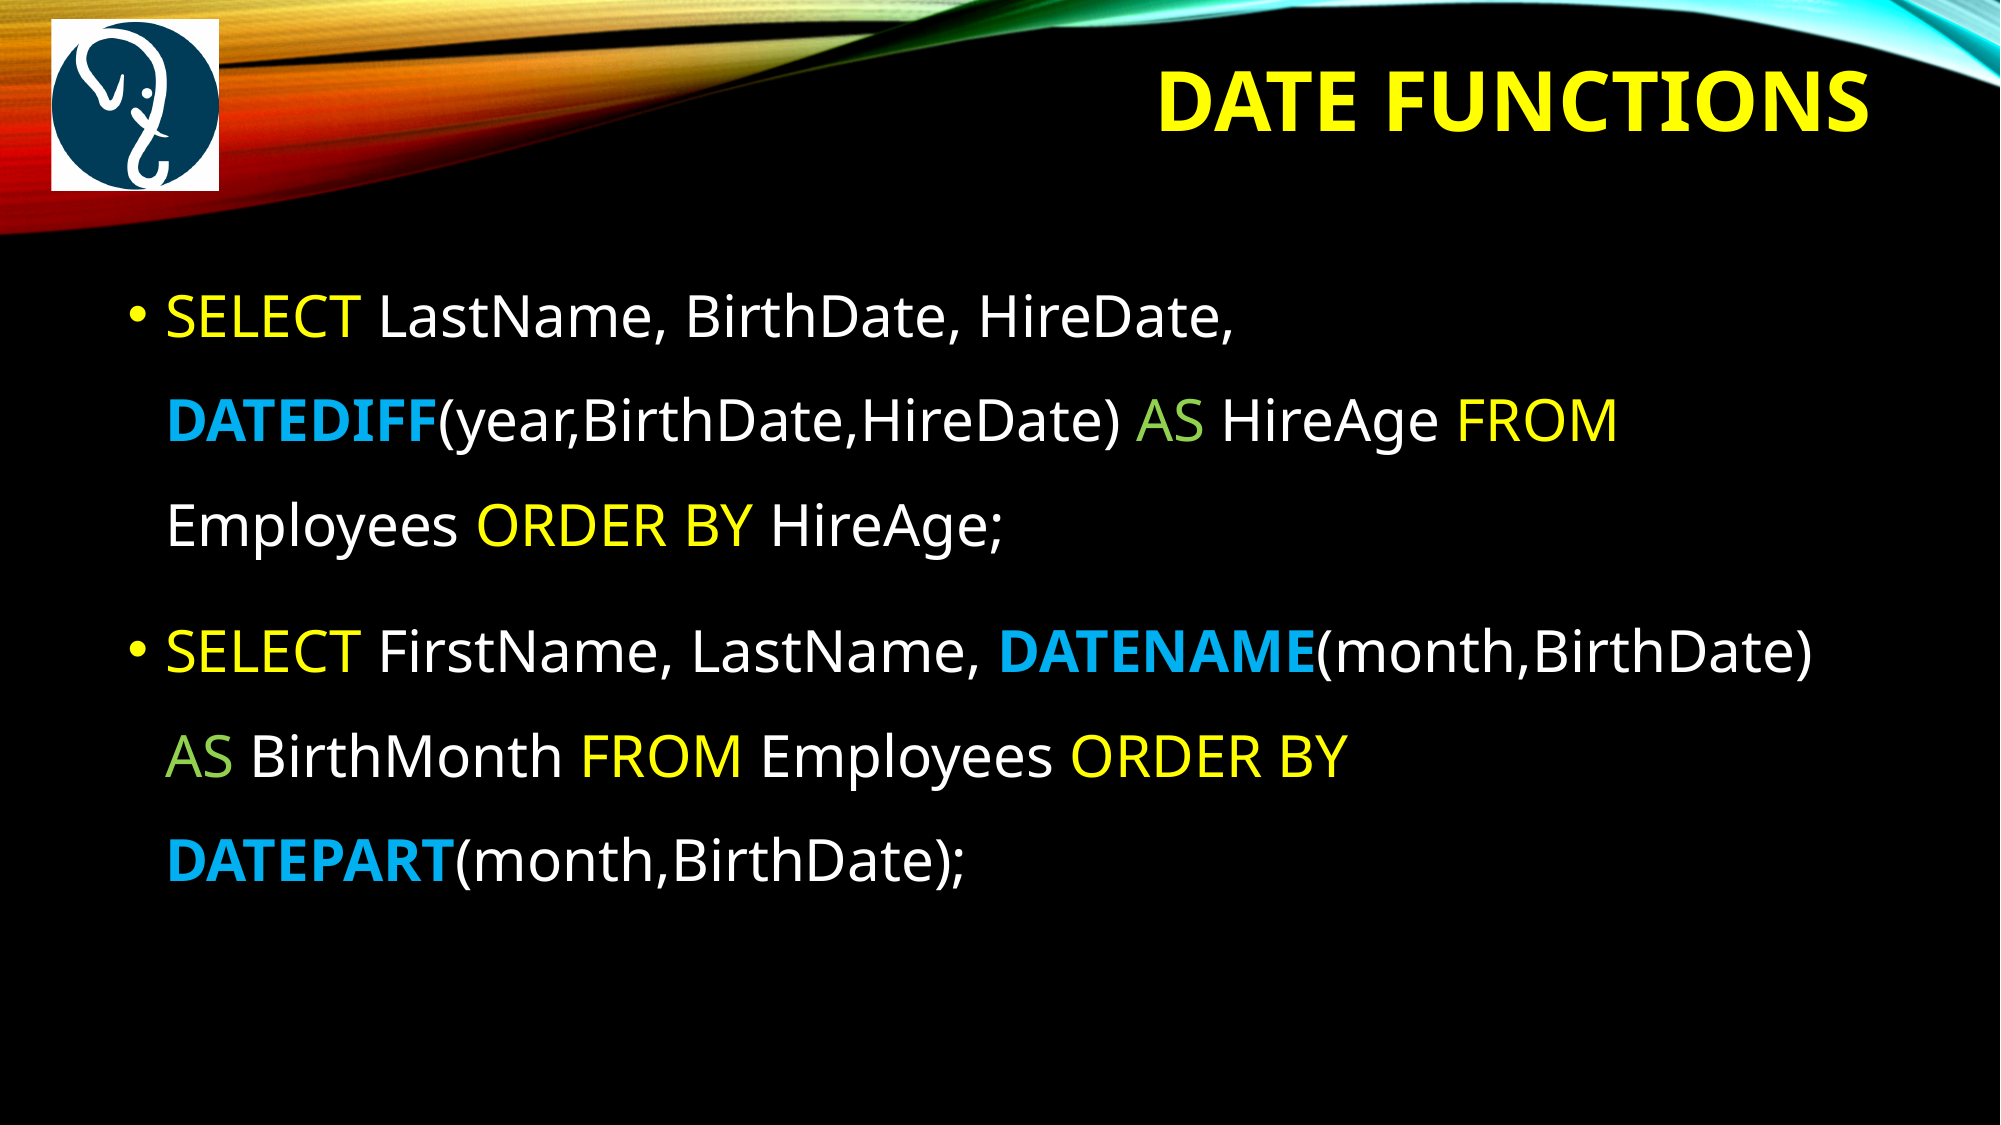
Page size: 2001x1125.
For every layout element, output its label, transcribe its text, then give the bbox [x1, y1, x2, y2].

list SELECT LastName, BirthDate, HireDate, DATEDIFF(year,BirthDate,HireDate) AS HireAge FROM Employees ORDER BY HireAge; SELECT FirstName, LastName, DATENAME(month,BirthDate) AS BirthMonth FROM Employees ORDER BY DATEPART(month,BirthDate); [112, 236, 1886, 1125]
title Date Functions [474, 0, 1888, 211]
picture [0, 0, 2000, 237]
